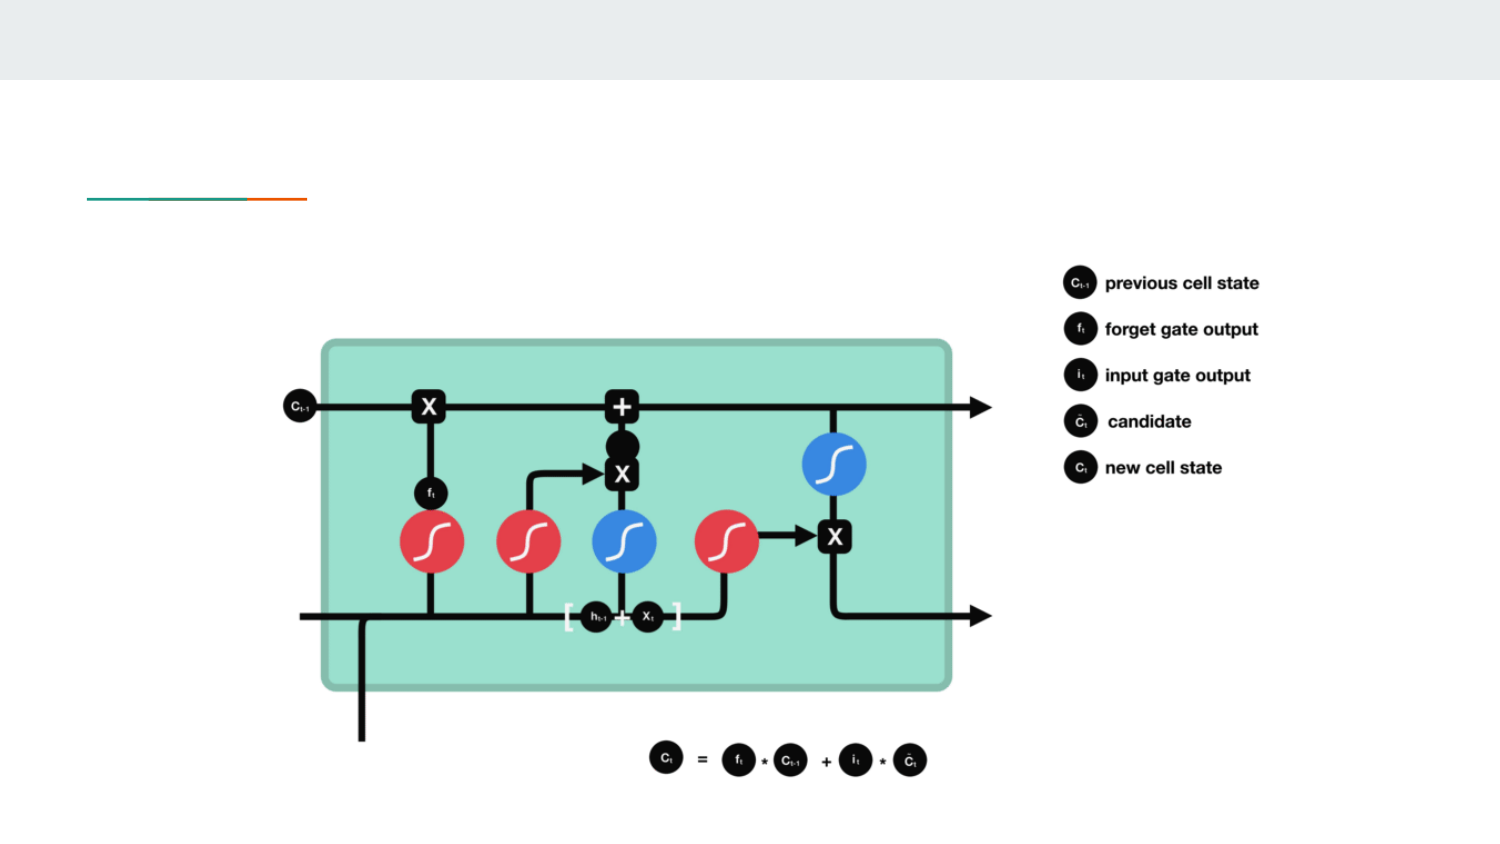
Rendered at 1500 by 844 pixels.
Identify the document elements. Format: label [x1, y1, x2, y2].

picture [219, 249, 1275, 805]
